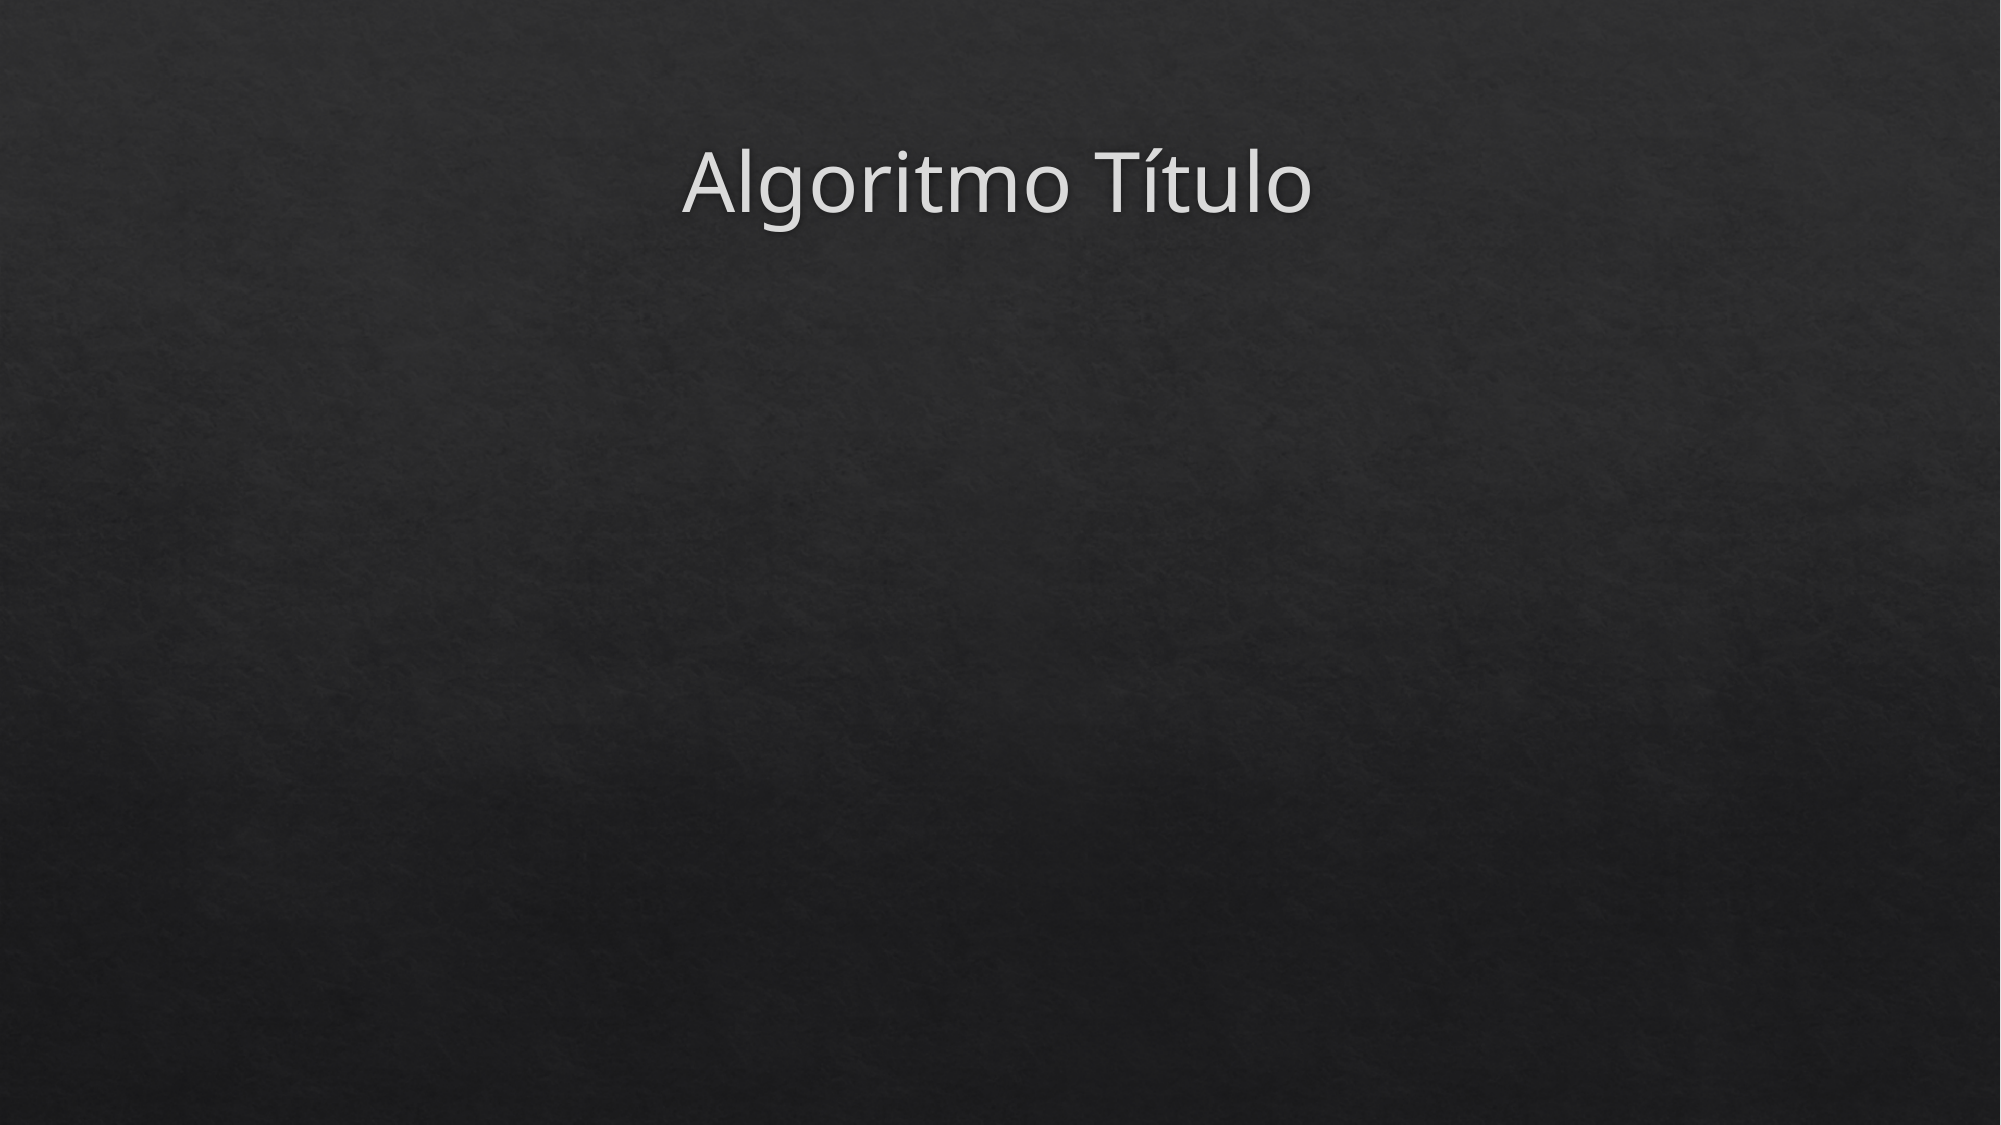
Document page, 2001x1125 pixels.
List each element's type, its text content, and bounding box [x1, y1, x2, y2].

title Algoritmo Título [149, 99, 1849, 260]
